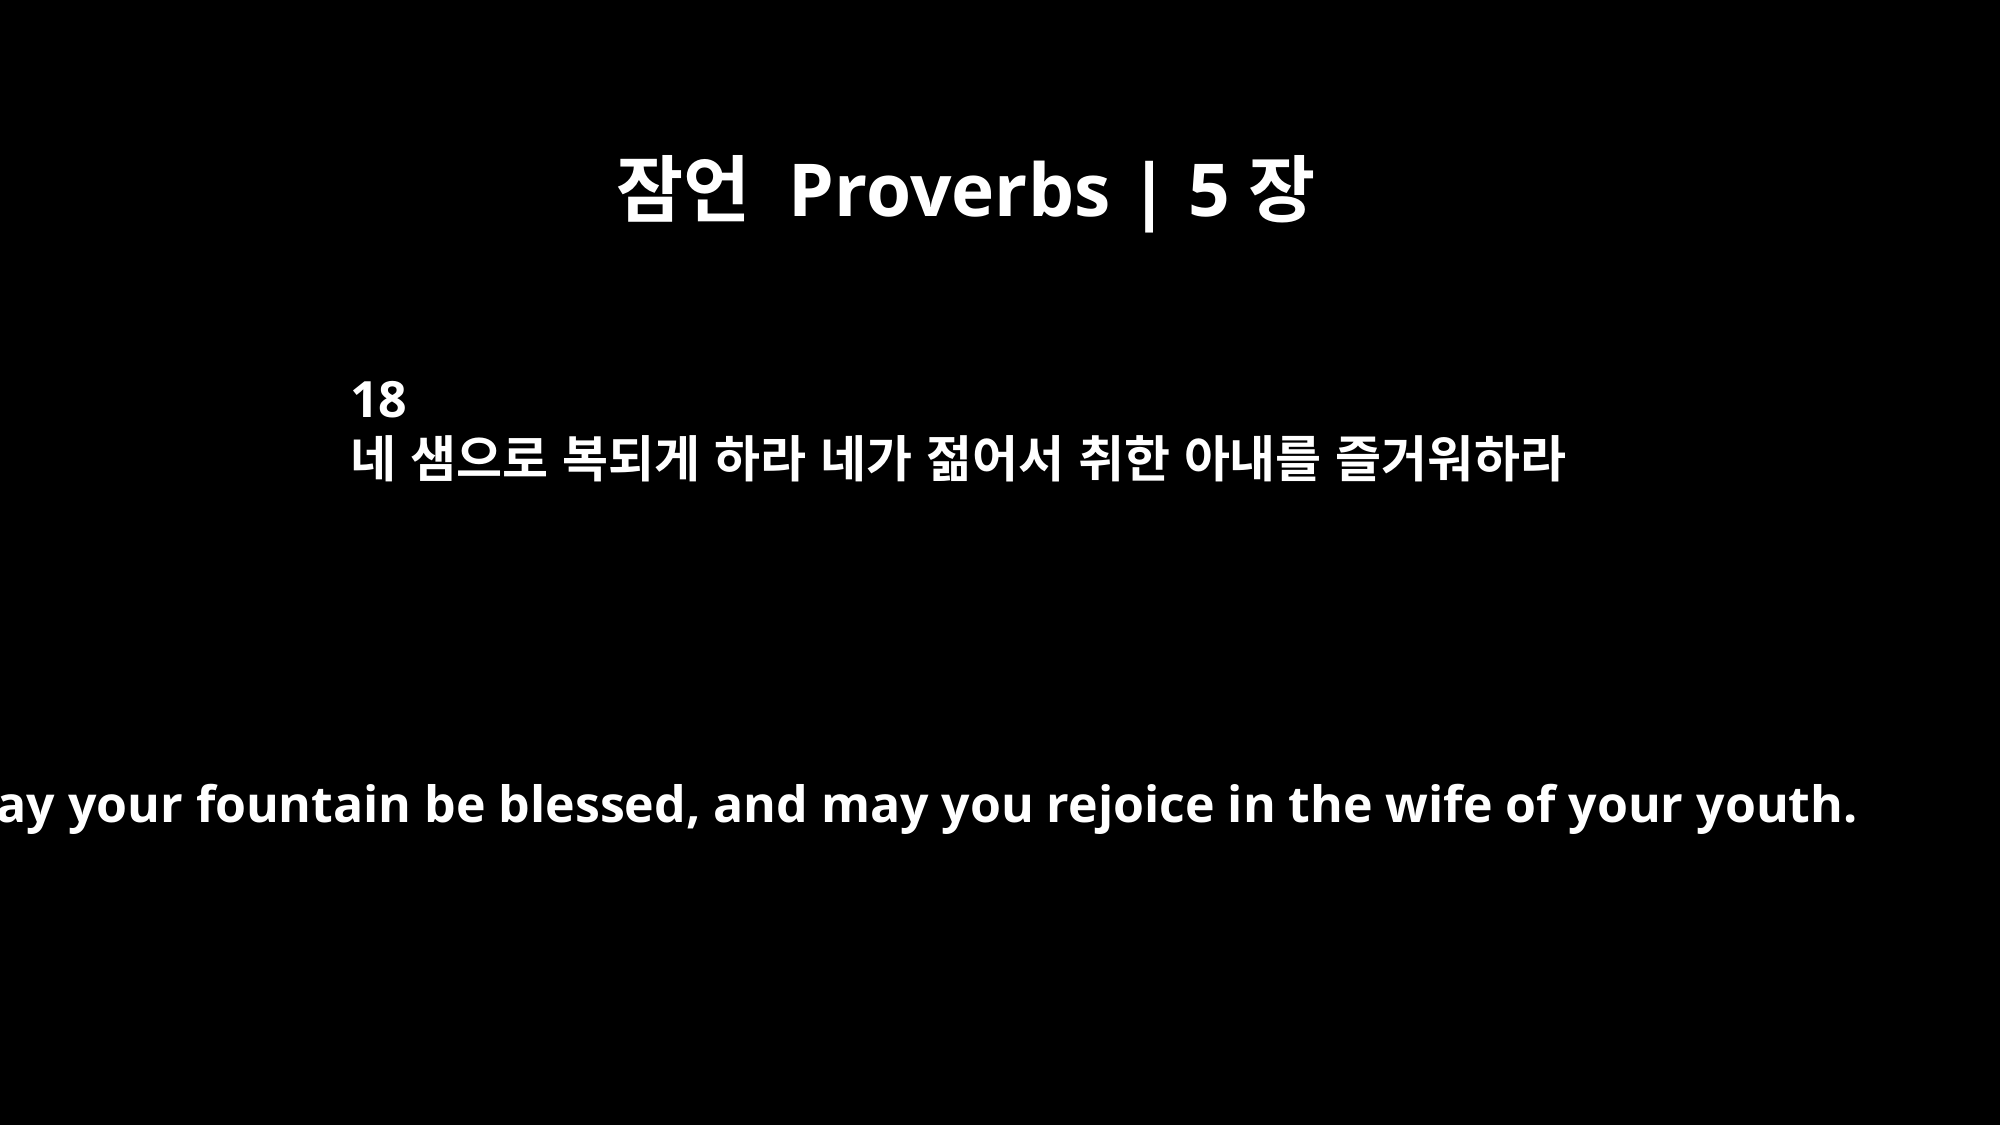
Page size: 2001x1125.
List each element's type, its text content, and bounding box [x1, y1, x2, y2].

text_box May your fountain be blessed, and may you rejoice in the wife of your youth. [0, 764, 1874, 840]
text_box 잠언 Proverbs | 5장 [601, 136, 1331, 239]
text_box 18 네 샘으로 복되게 하라 네가 젊어서 취한 아내를 즐거워하라 [335, 359, 1582, 495]
